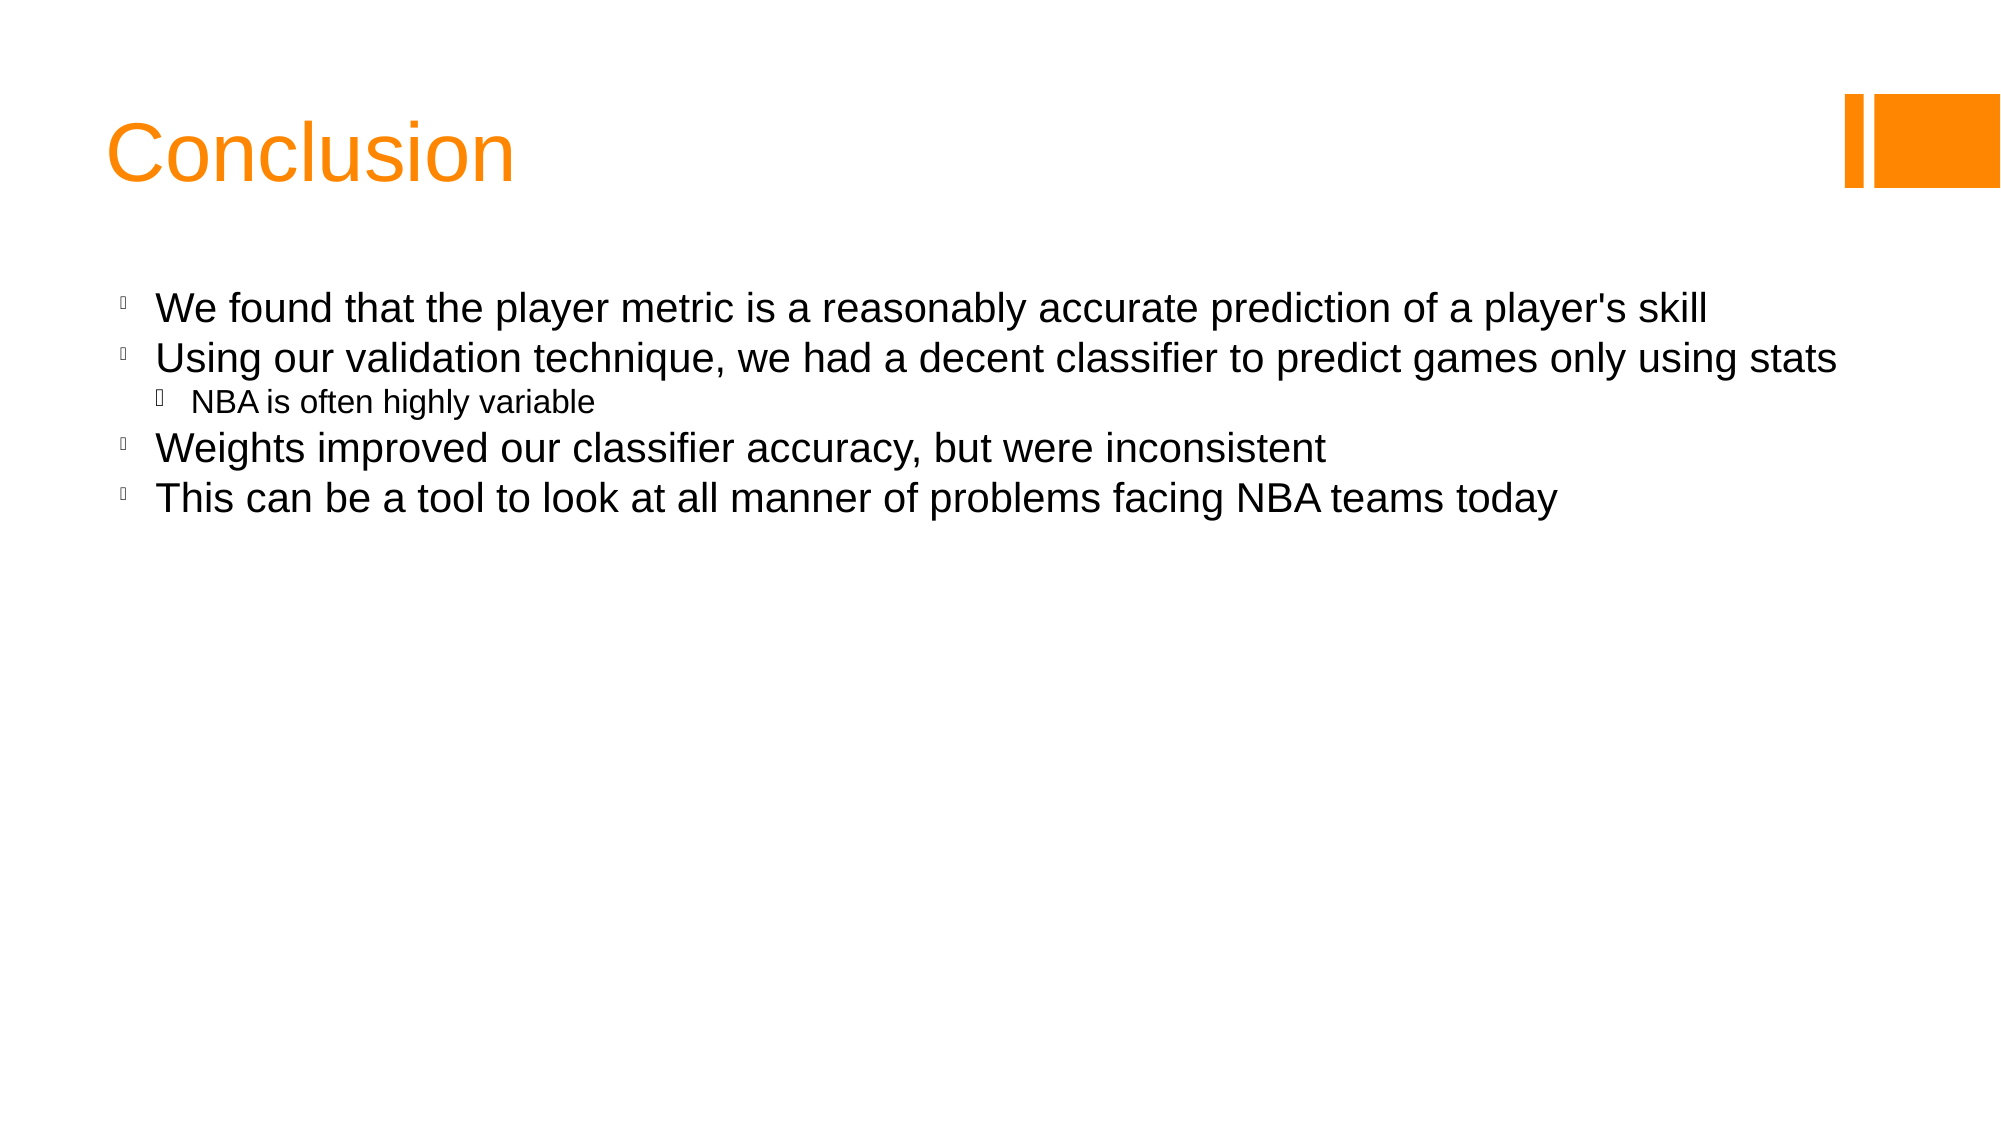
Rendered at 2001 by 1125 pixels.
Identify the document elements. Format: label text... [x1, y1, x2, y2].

text_box Conclusion [105, 101, 1815, 195]
text_box We found that the player metric is a reasonably accurate prediction of a player's skill Using our validation technique, we had a decent classifier to predict games only using stats NBA is often highly variable Weights improved our classifier accuracy, but were inconsistent This can be a tool to look at all manner of problems facing NBA teams today [119, 280, 1890, 1005]
